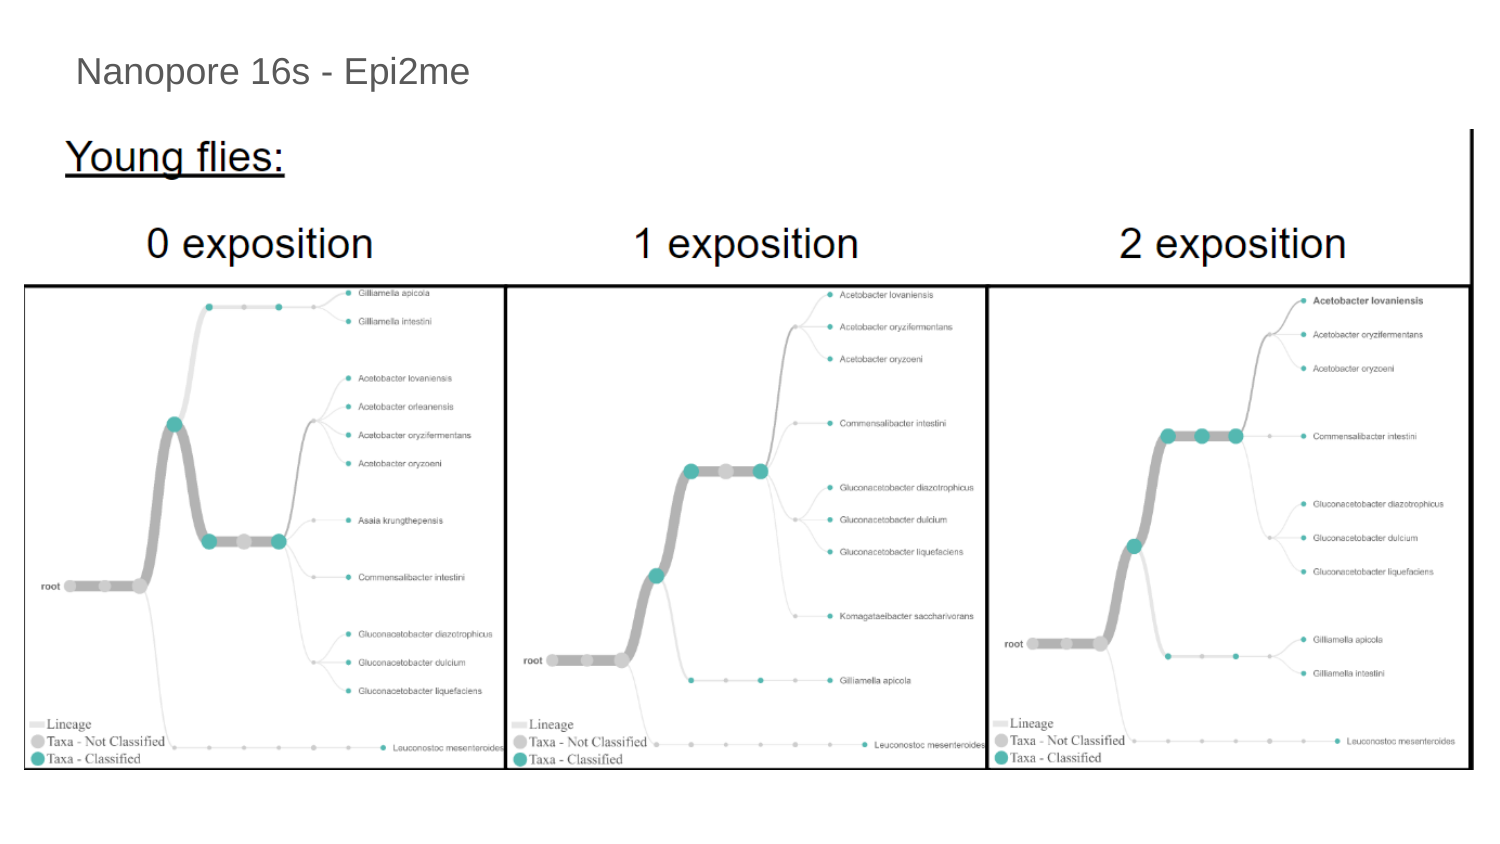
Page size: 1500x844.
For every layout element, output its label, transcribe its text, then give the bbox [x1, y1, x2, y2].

text_box Nanopore 16s - Epi2me [60, 32, 1343, 108]
picture [24, 129, 1476, 770]
